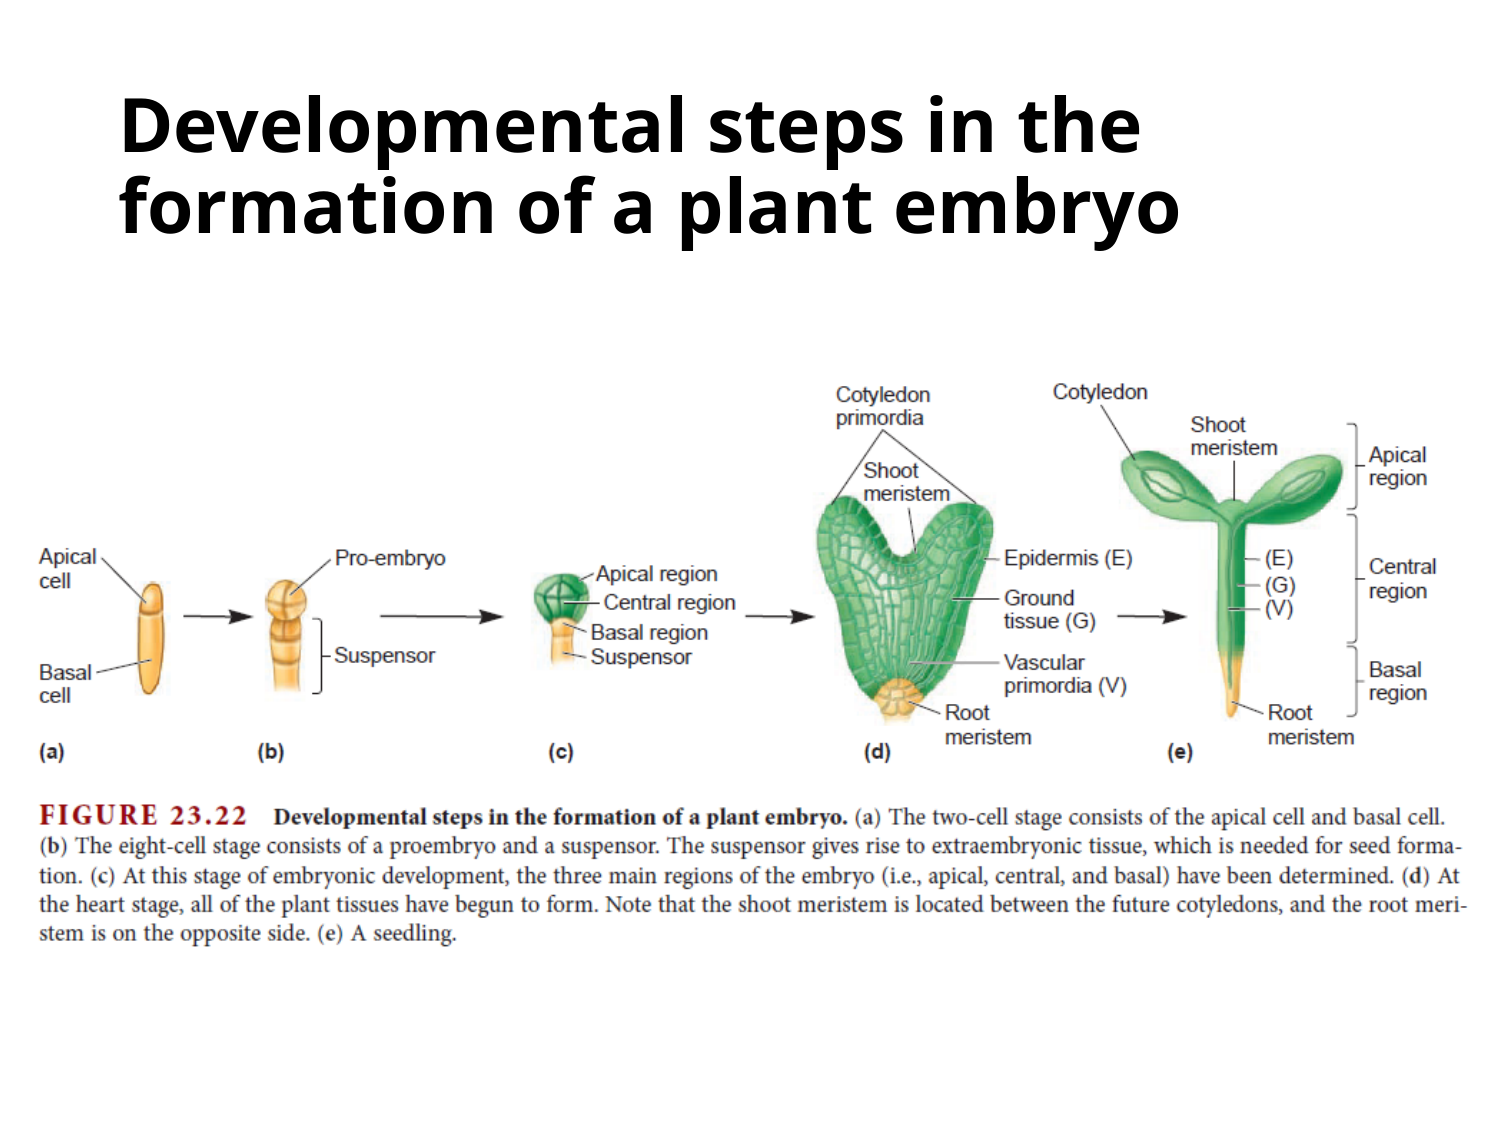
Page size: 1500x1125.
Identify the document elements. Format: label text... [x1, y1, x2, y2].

title Developmental steps in the formation of a plant embryo [103, 59, 1397, 278]
picture [32, 375, 1474, 948]
